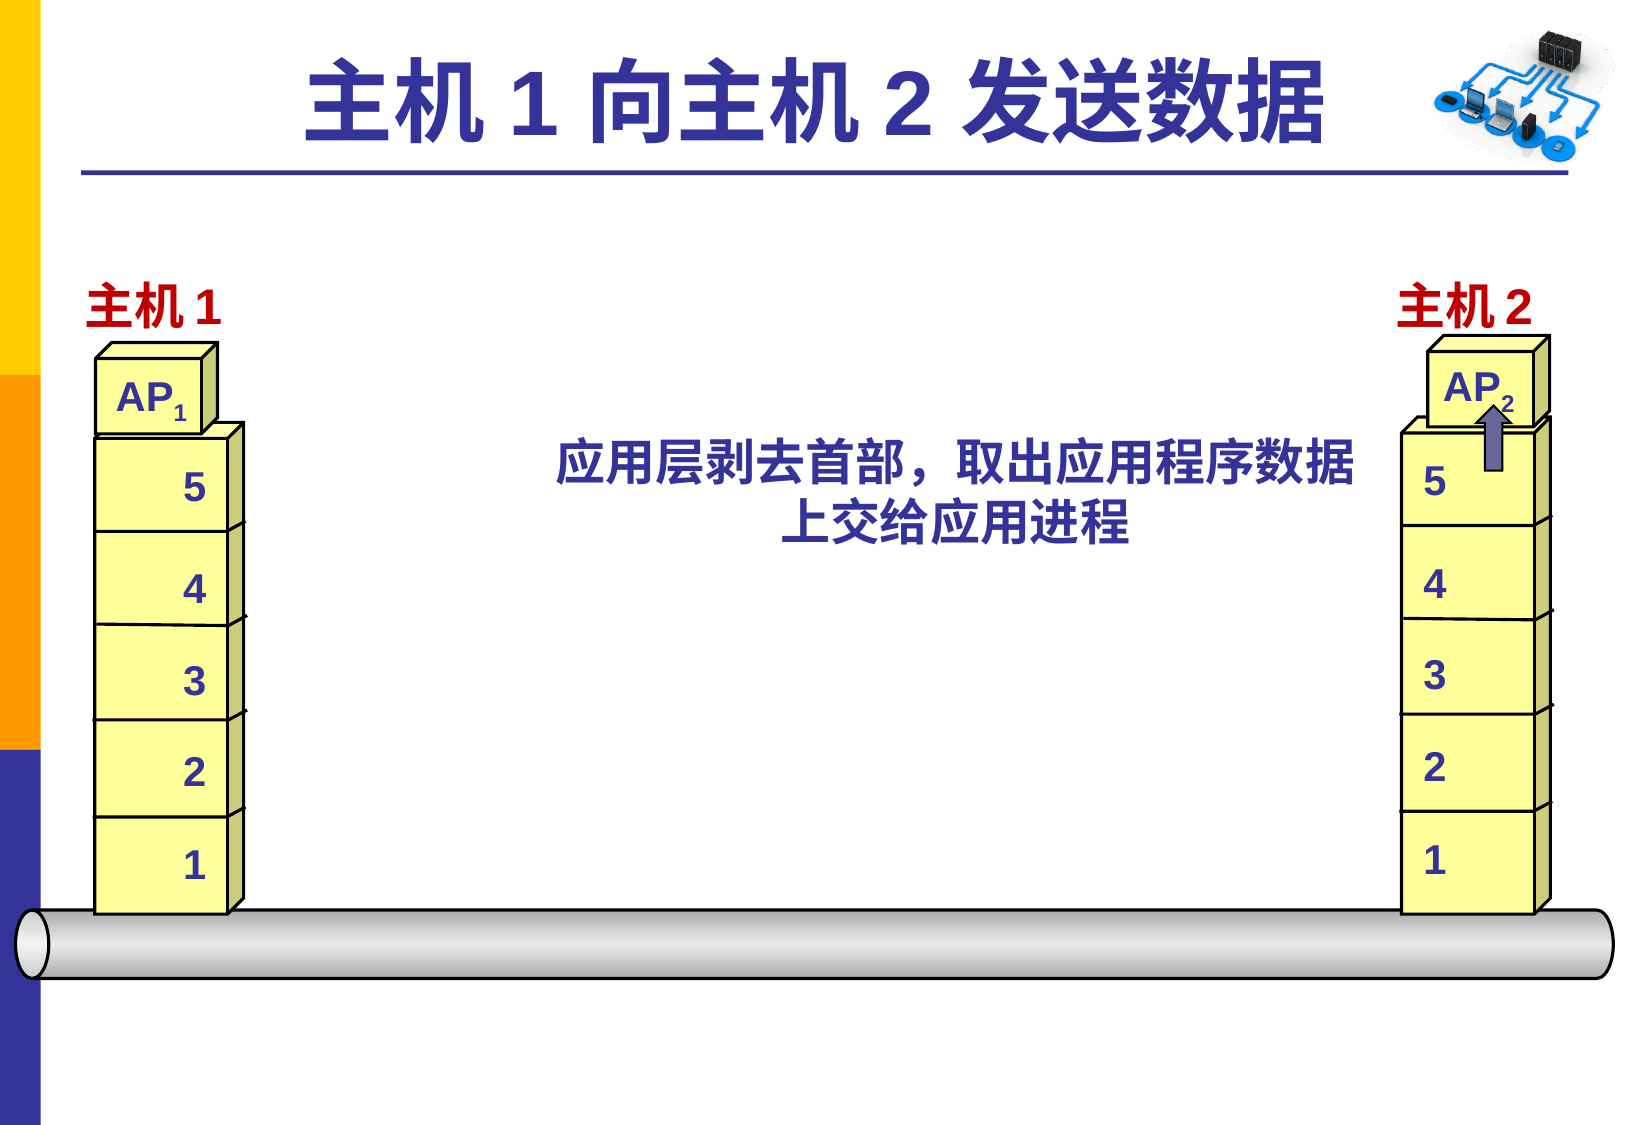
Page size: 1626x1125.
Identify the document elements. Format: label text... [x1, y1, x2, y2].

text_box [1401, 515, 1553, 526]
text_box 2 [168, 737, 222, 803]
text_box 应用层剥去首部，取出应用程序数据 上交给应用进程 [540, 423, 1370, 558]
text_box 3 [168, 646, 222, 711]
text_box [1427, 335, 1550, 427]
text_box [94, 532, 228, 719]
text_box [1399, 704, 1554, 715]
text_box 2 [1408, 732, 1462, 798]
text_box 3 [1408, 640, 1462, 706]
text_box [96, 615, 248, 626]
text_box 5 [1428, 342, 1543, 351]
text_box AP1 [100, 362, 203, 434]
text_box 3 [96, 343, 216, 358]
picture [1431, 30, 1616, 165]
text_box AP2 [1428, 352, 1530, 425]
text_box 3 [95, 423, 243, 438]
text_box [92, 807, 246, 817]
text_box 1 [168, 830, 222, 896]
text_box [1399, 801, 1553, 812]
text_box 主机 1 [69, 267, 237, 342]
text_box 5 [168, 451, 222, 517]
text_box [1503, 417, 1550, 432]
text_box [1402, 417, 1484, 432]
text_box [1403, 609, 1554, 620]
title 主机 1 向主机 2 发送数据 [81, 30, 1569, 161]
text_box [95, 342, 218, 434]
text_box [1401, 803, 1551, 915]
text_box [1401, 526, 1535, 713]
text_box [1476, 405, 1512, 471]
text_box [94, 521, 246, 532]
text_box [94, 720, 228, 816]
text_box [1401, 416, 1551, 525]
text_box [94, 809, 244, 915]
text_box 1 [1408, 825, 1462, 890]
text_box [15, 909, 1614, 979]
text_box [1401, 715, 1535, 811]
text_box 4 [168, 554, 222, 619]
text_box 主机 2 [1380, 267, 1548, 342]
text_box 5 [1408, 446, 1462, 511]
text_box 4 [1408, 549, 1462, 614]
text_box [92, 709, 248, 720]
text_box [94, 422, 244, 531]
